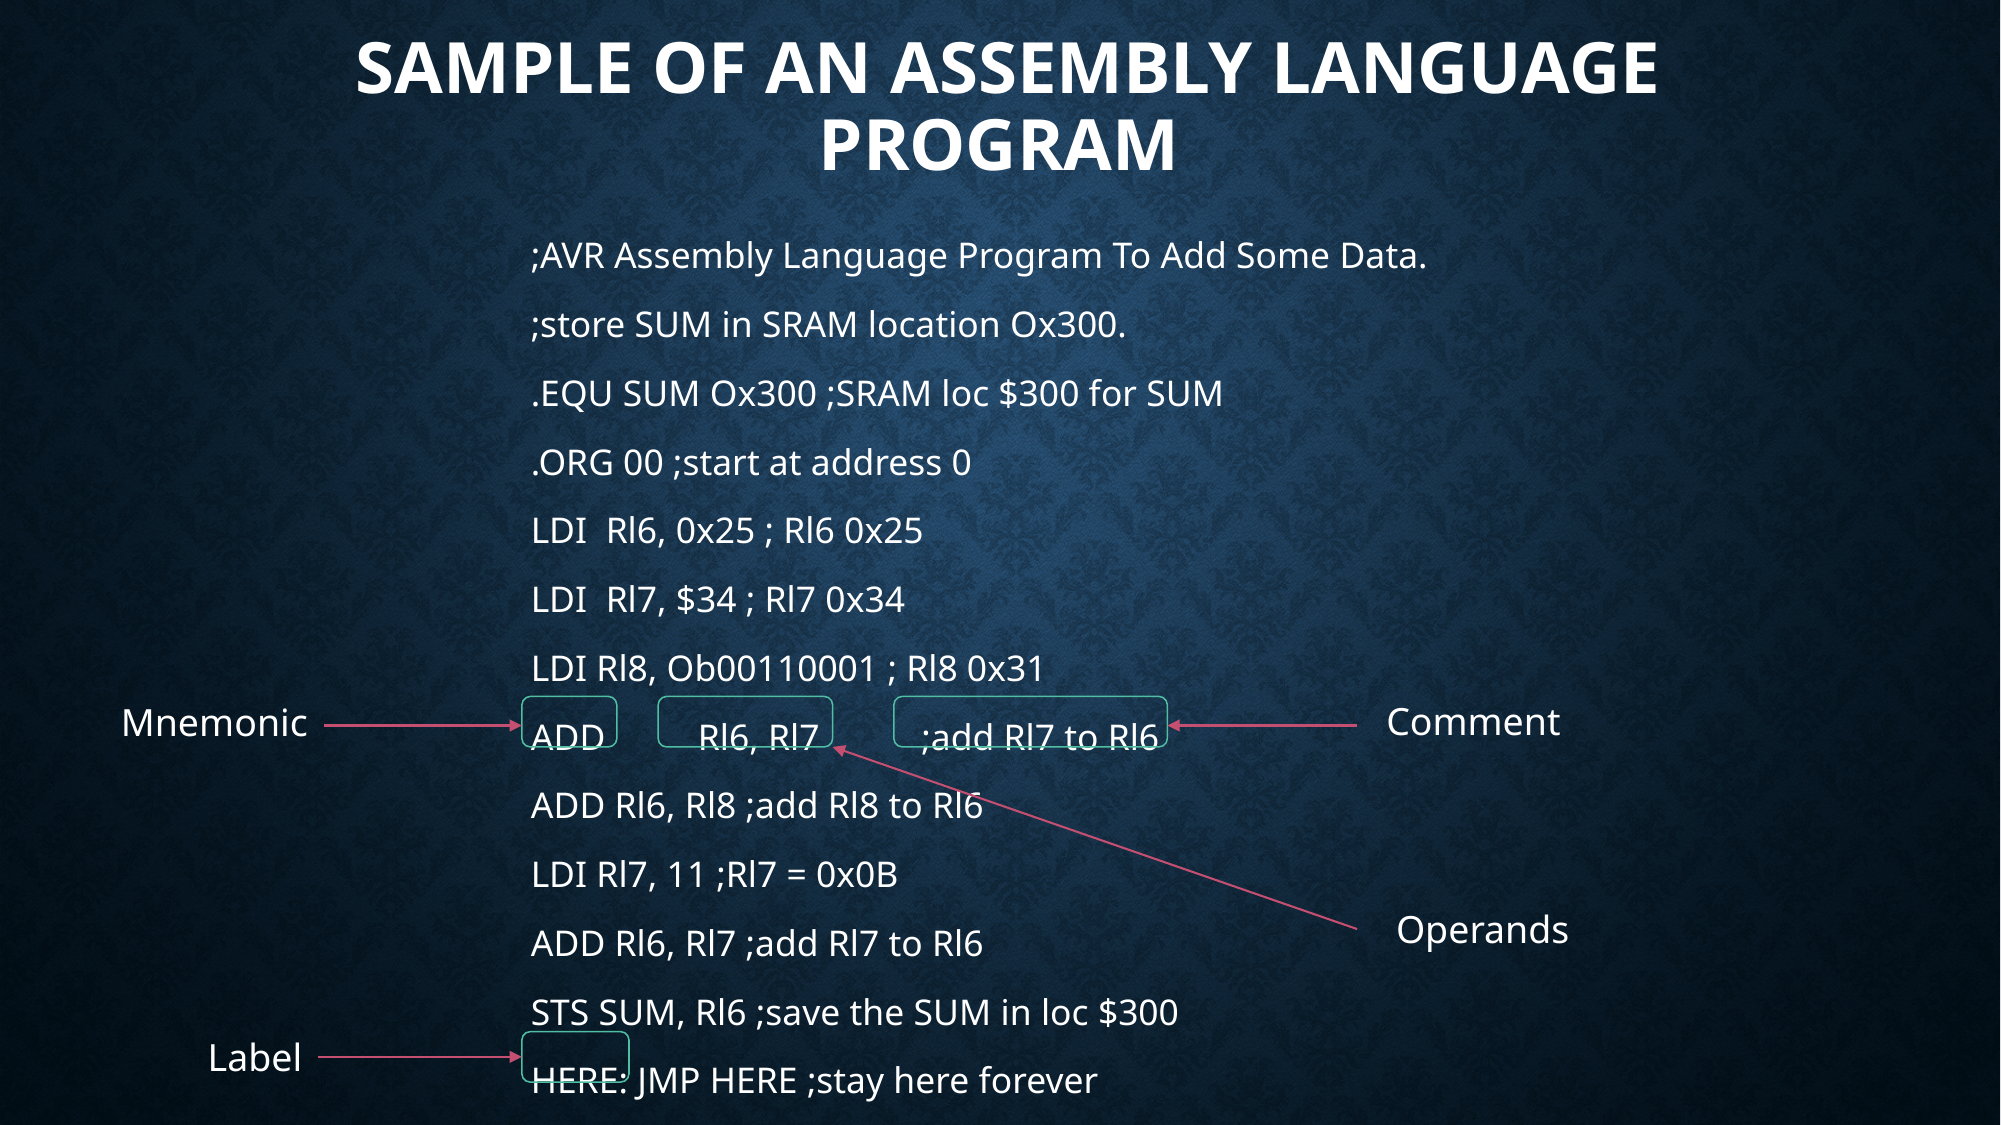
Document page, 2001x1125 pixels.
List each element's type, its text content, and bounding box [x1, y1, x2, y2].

text_box [515, 690, 623, 754]
text_box [658, 696, 833, 747]
text_box Operands [1371, 898, 1617, 959]
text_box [832, 746, 1358, 930]
title Sample of an Assembly Language Program [149, 0, 1849, 218]
text_box Label [192, 1026, 328, 1087]
text_box [521, 696, 617, 747]
text_box [893, 696, 1168, 745]
list ;AVR Assembly Language Program To Add Some Data. ;store SUM in SRAM location Ox300. .EQU SUM Ox300 ;SRAM loc $300 for SUM .ORG 00 ;start at address 0 LDI Rl6, 0x25 ; Rl6 0x25 LDI Rl7, $34 ; Rl7 0x34 LDI Rl8, Ob00110001 ; Rl8 0x31 ADD Rl6, Rl7 ;add Rl7 to Rl6 ADD Rl6, Rl8 ;add Rl8 to Rl6 LDI Rl7, 11 ;Rl7 = 0x0B ADD Rl6, Rl7 ;add Rl7 to Rl6 STS SUM, Rl6 ;save the SUM in loc $300 HERE: JMP HERE ;stay here forever [515, 217, 1464, 1125]
text_box [521, 1031, 629, 1083]
text_box Mnemonic [106, 691, 326, 752]
text_box Comment [1371, 690, 1586, 750]
